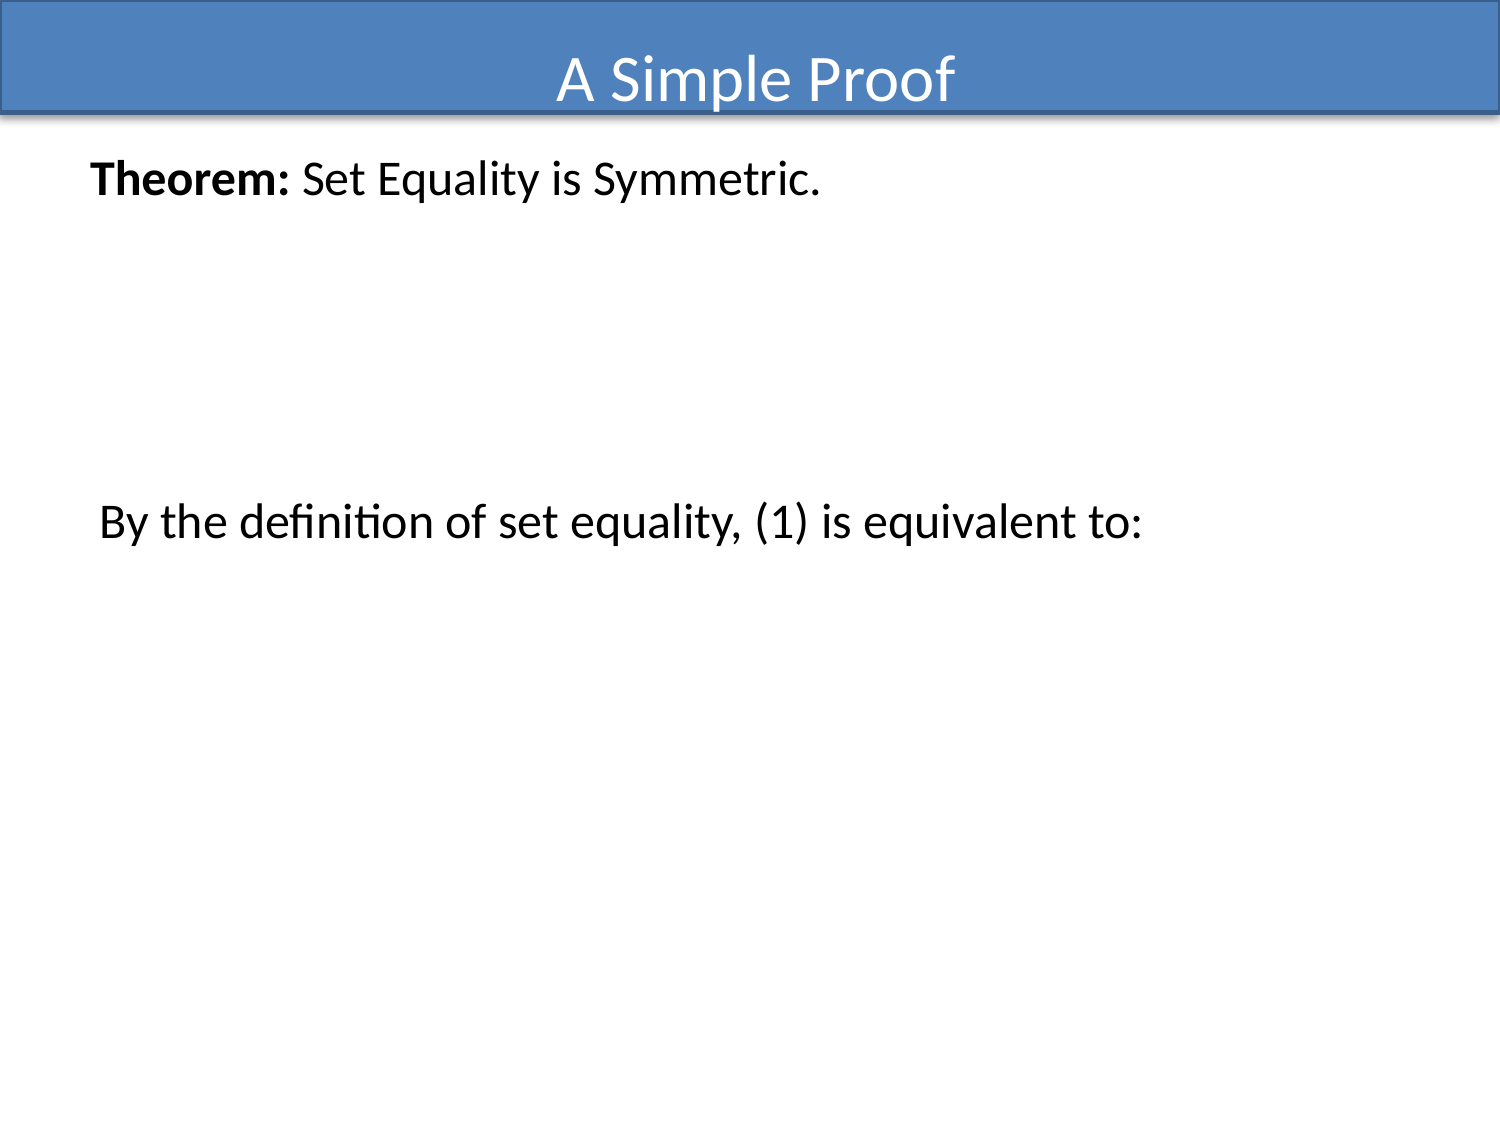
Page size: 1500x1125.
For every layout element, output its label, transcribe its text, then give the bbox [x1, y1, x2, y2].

title A Simple Proof [81, 0, 1432, 169]
